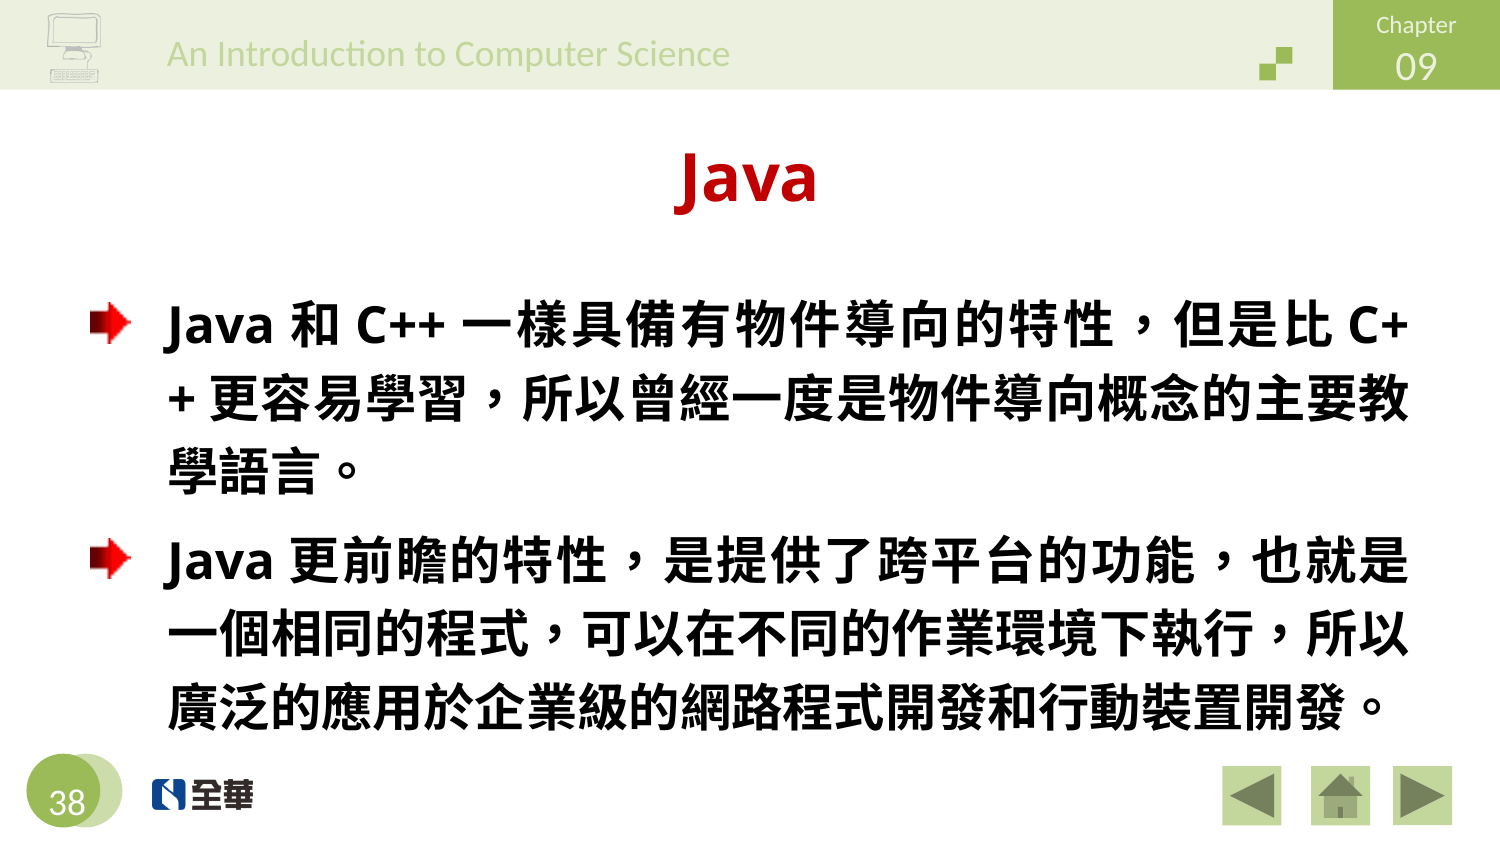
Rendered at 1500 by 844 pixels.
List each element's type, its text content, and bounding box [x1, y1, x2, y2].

picture [152, 779, 253, 810]
picture [90, 302, 131, 344]
list Java和C++一樣具備有物件導向的特性，但是比C++更容易學習，所以曾經一度是物件導向概念的主要教學語言。 Java更前瞻的特性，是提供了跨平台的功能，也就是一個相同的程式，可以在不同的作業環境下執行，所以廣泛的應用於企業級的網路程式開發和行動裝置開發。 [75, 272, 1425, 754]
title Java [75, 104, 1425, 245]
picture [90, 538, 131, 579]
picture [47, 13, 101, 83]
